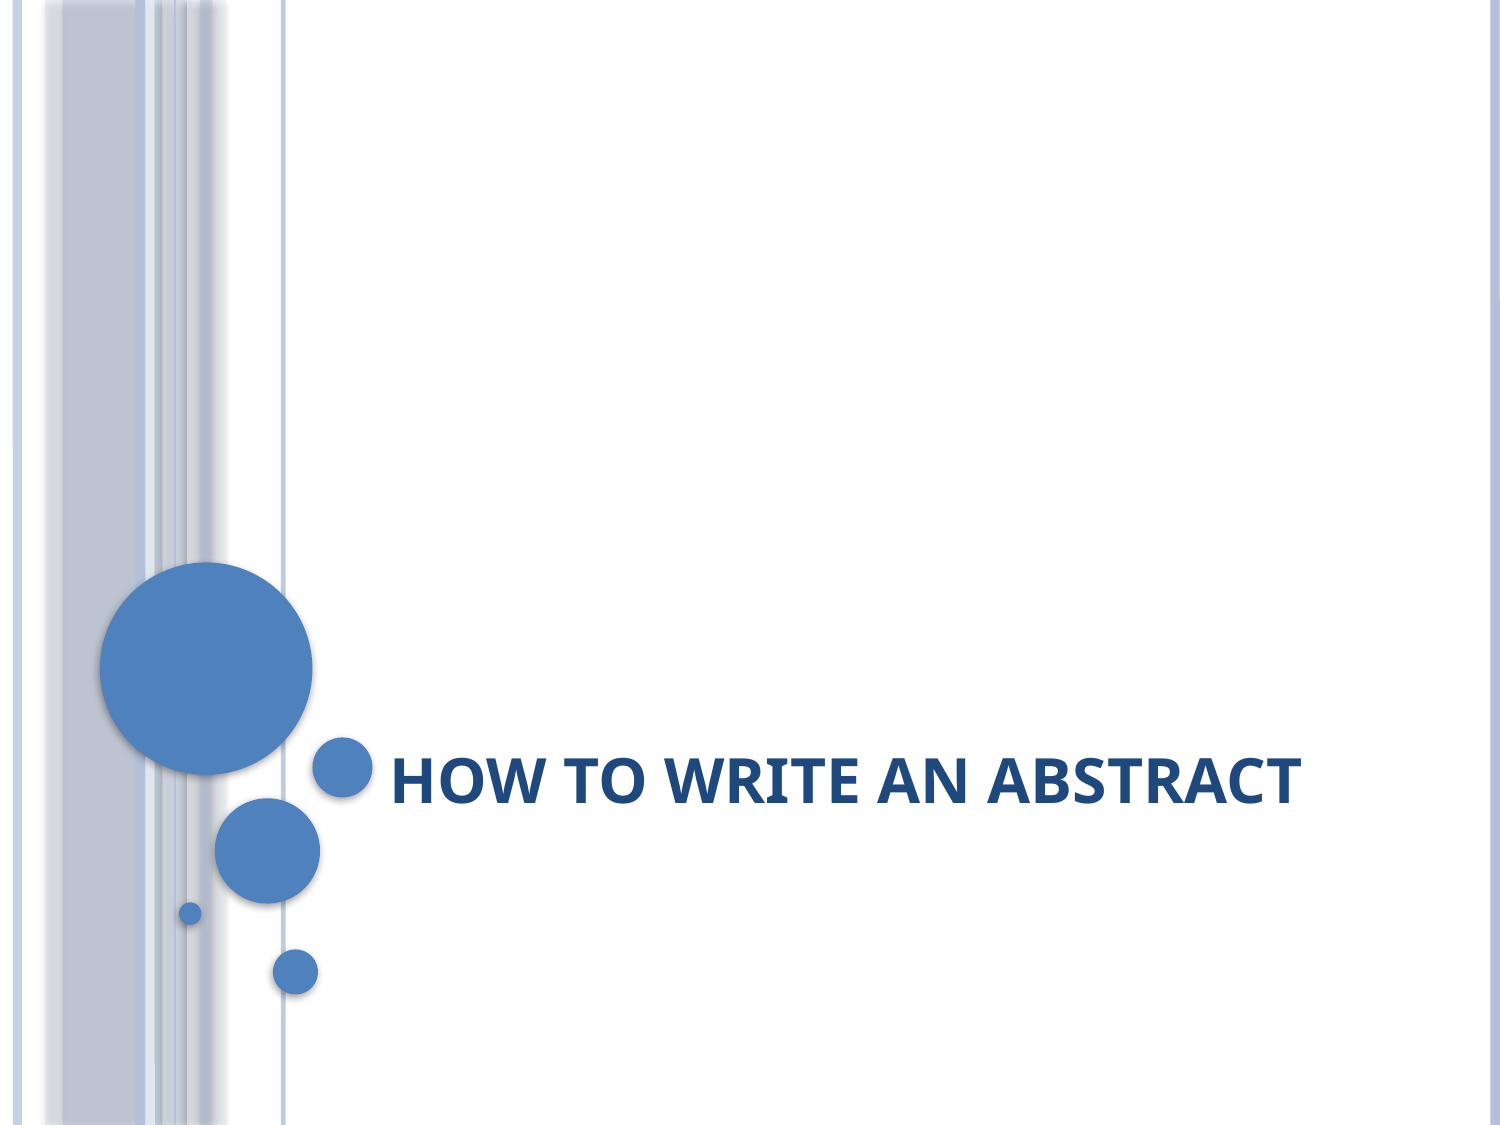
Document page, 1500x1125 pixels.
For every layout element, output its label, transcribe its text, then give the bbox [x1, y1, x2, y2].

title How to Write an abstract [375, 512, 1388, 824]
